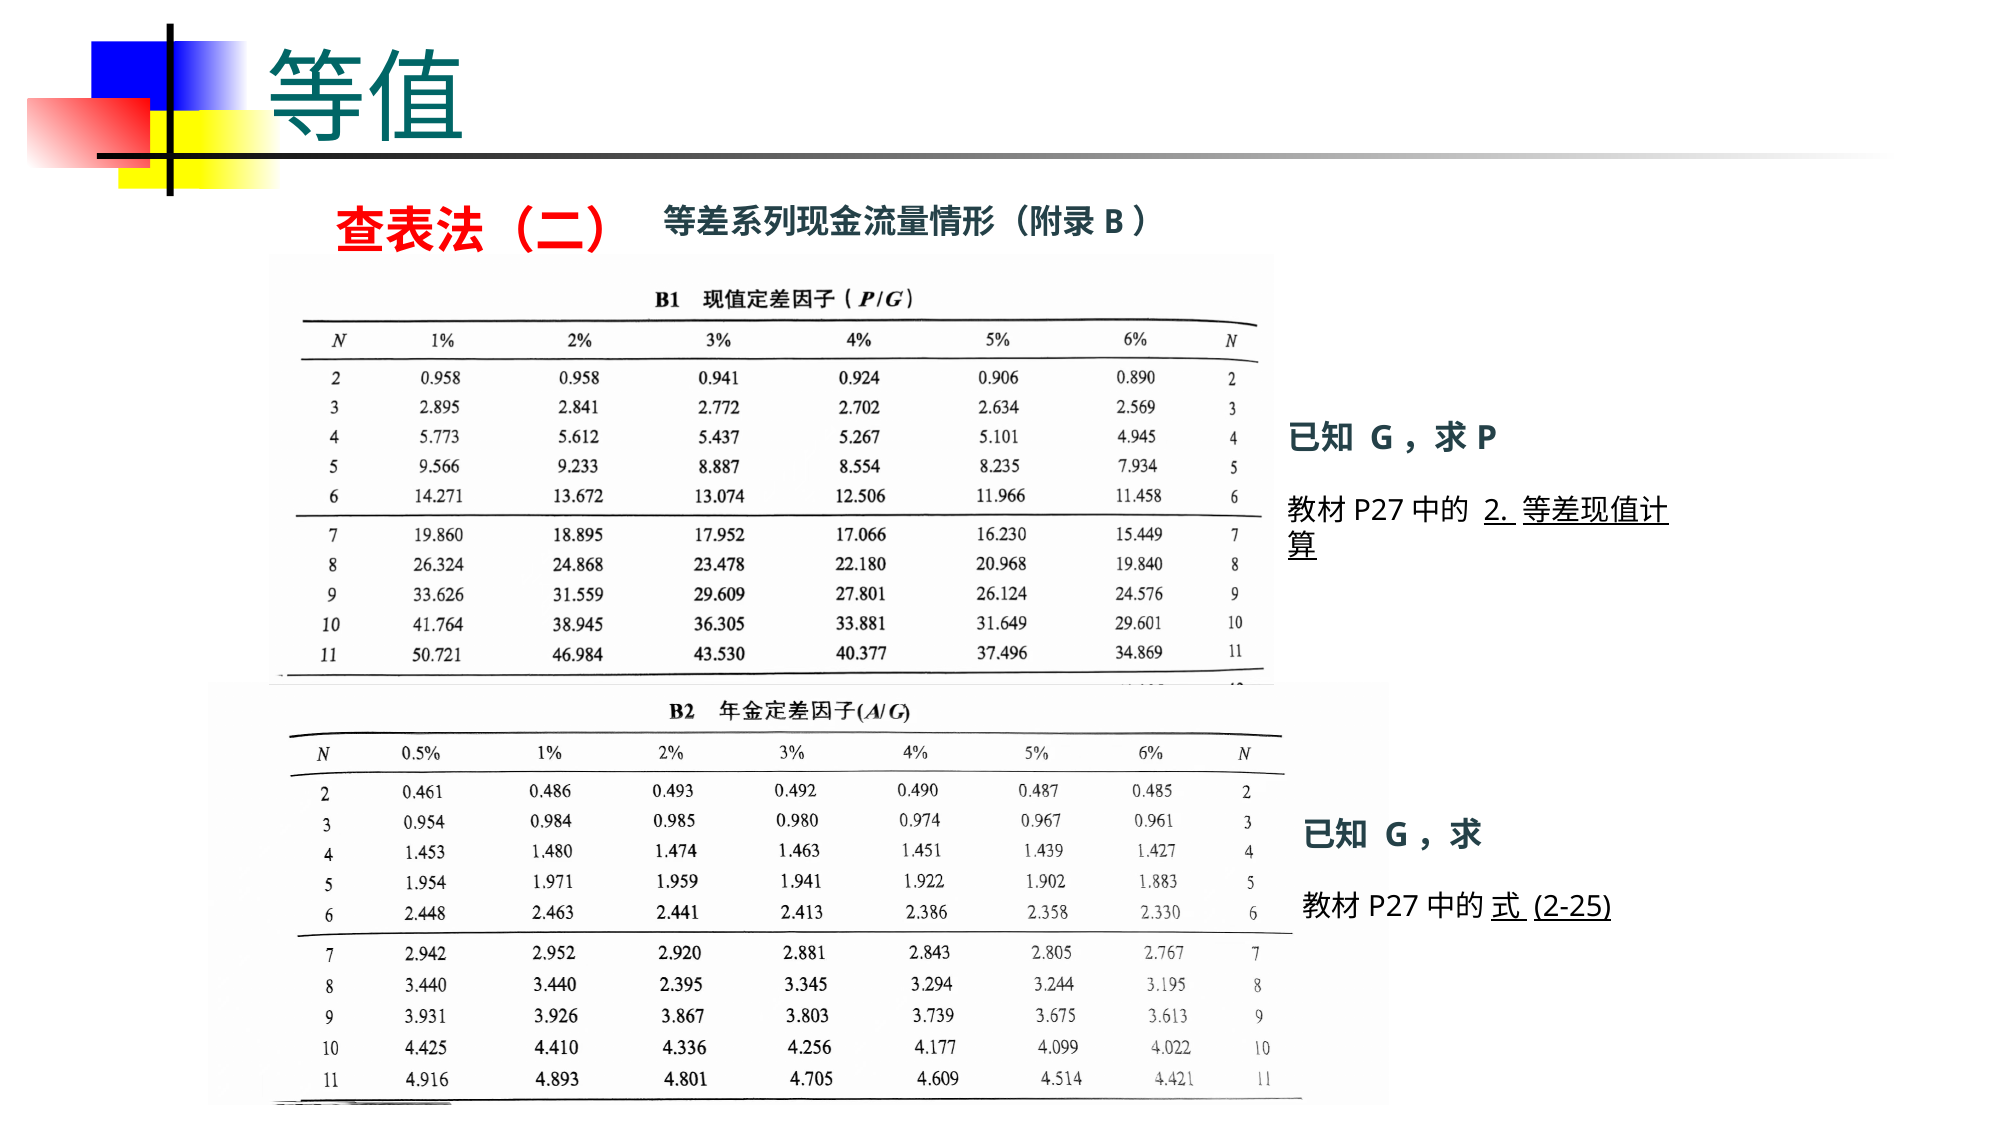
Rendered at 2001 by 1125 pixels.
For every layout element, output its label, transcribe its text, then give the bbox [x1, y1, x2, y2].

picture [208, 253, 1390, 1105]
text_box 已知 G，求P 教材P27中的 2. 等差现值计算 [1279, 408, 1701, 569]
text_box 等差系列现金流量情形（附录B） [649, 193, 1616, 293]
text_box 查表法（二） [320, 183, 1071, 252]
title 等值 [251, 23, 1957, 161]
